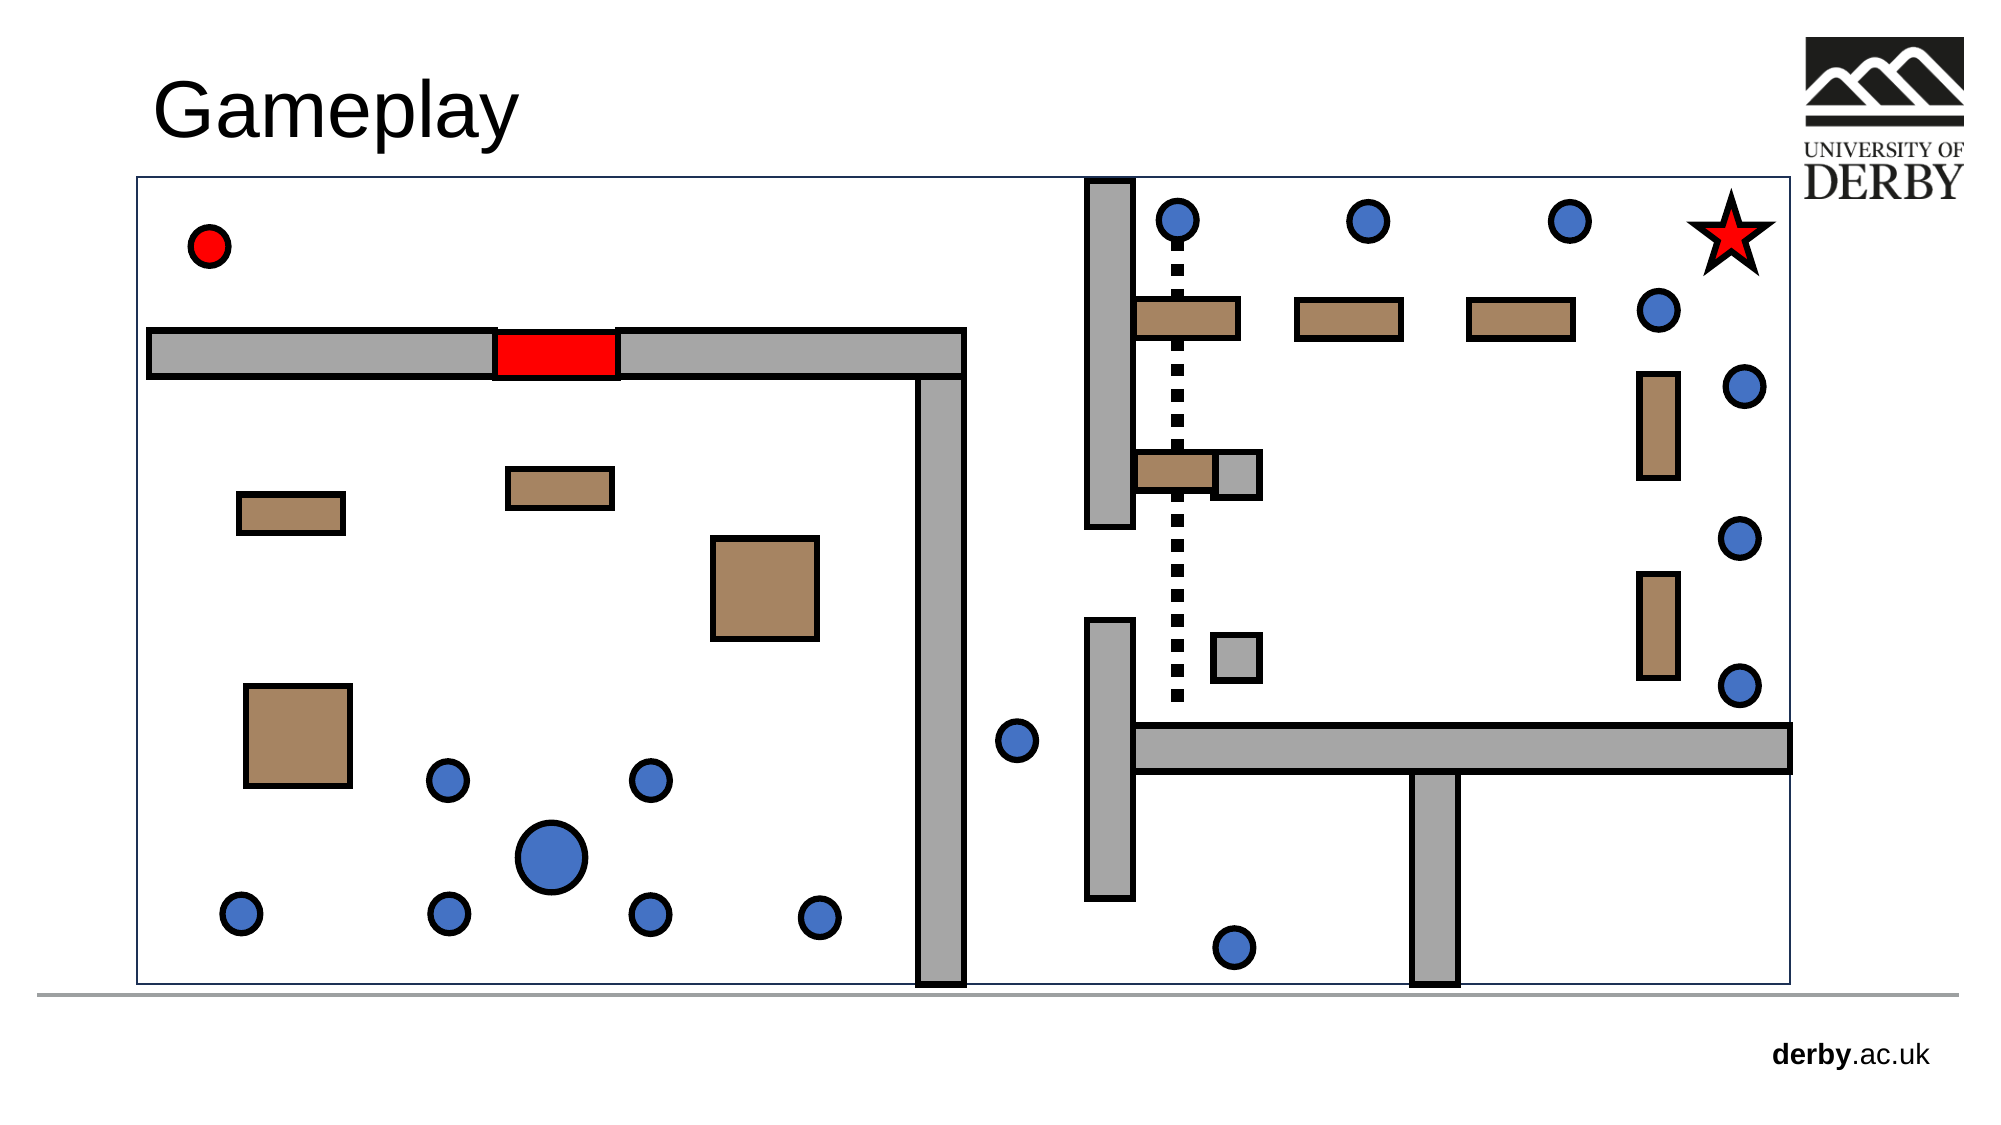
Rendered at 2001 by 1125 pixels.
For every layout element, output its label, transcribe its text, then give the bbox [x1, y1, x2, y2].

text_box [1549, 201, 1590, 242]
text_box [148, 330, 496, 378]
text_box [1178, 298, 1239, 339]
text_box [1212, 634, 1261, 682]
picture [1804, 37, 1964, 199]
title Gameplay [137, 59, 1791, 163]
text_box [1134, 451, 1177, 492]
text_box [189, 226, 230, 267]
text_box [1132, 724, 1791, 772]
text_box [1638, 573, 1679, 679]
text_box [221, 893, 262, 935]
text_box [997, 720, 1038, 762]
text_box [516, 821, 587, 894]
text_box [1638, 289, 1679, 331]
text_box [245, 685, 351, 787]
text_box [630, 894, 671, 935]
text_box [136, 176, 1791, 985]
text_box [1719, 518, 1760, 559]
text_box [1719, 665, 1760, 707]
text_box [799, 897, 840, 939]
text_box [429, 893, 470, 935]
text_box [1086, 619, 1134, 900]
text_box [1348, 201, 1389, 242]
text_box [1692, 194, 1771, 271]
text_box [1468, 299, 1574, 339]
text_box [1133, 298, 1177, 339]
text_box [1638, 373, 1679, 479]
text_box [617, 330, 965, 378]
text_box [238, 493, 344, 534]
text_box [1178, 451, 1217, 492]
text_box [507, 468, 613, 509]
text_box [712, 537, 818, 640]
text_box [1157, 199, 1198, 240]
text_box [1086, 180, 1134, 528]
text_box [1296, 299, 1402, 339]
text_box [630, 760, 671, 801]
text_box [428, 760, 468, 801]
text_box [1411, 770, 1459, 986]
text_box [917, 376, 965, 986]
text_box [1214, 927, 1255, 969]
text_box [494, 331, 619, 379]
text_box [1724, 366, 1765, 407]
text_box [1212, 451, 1261, 498]
